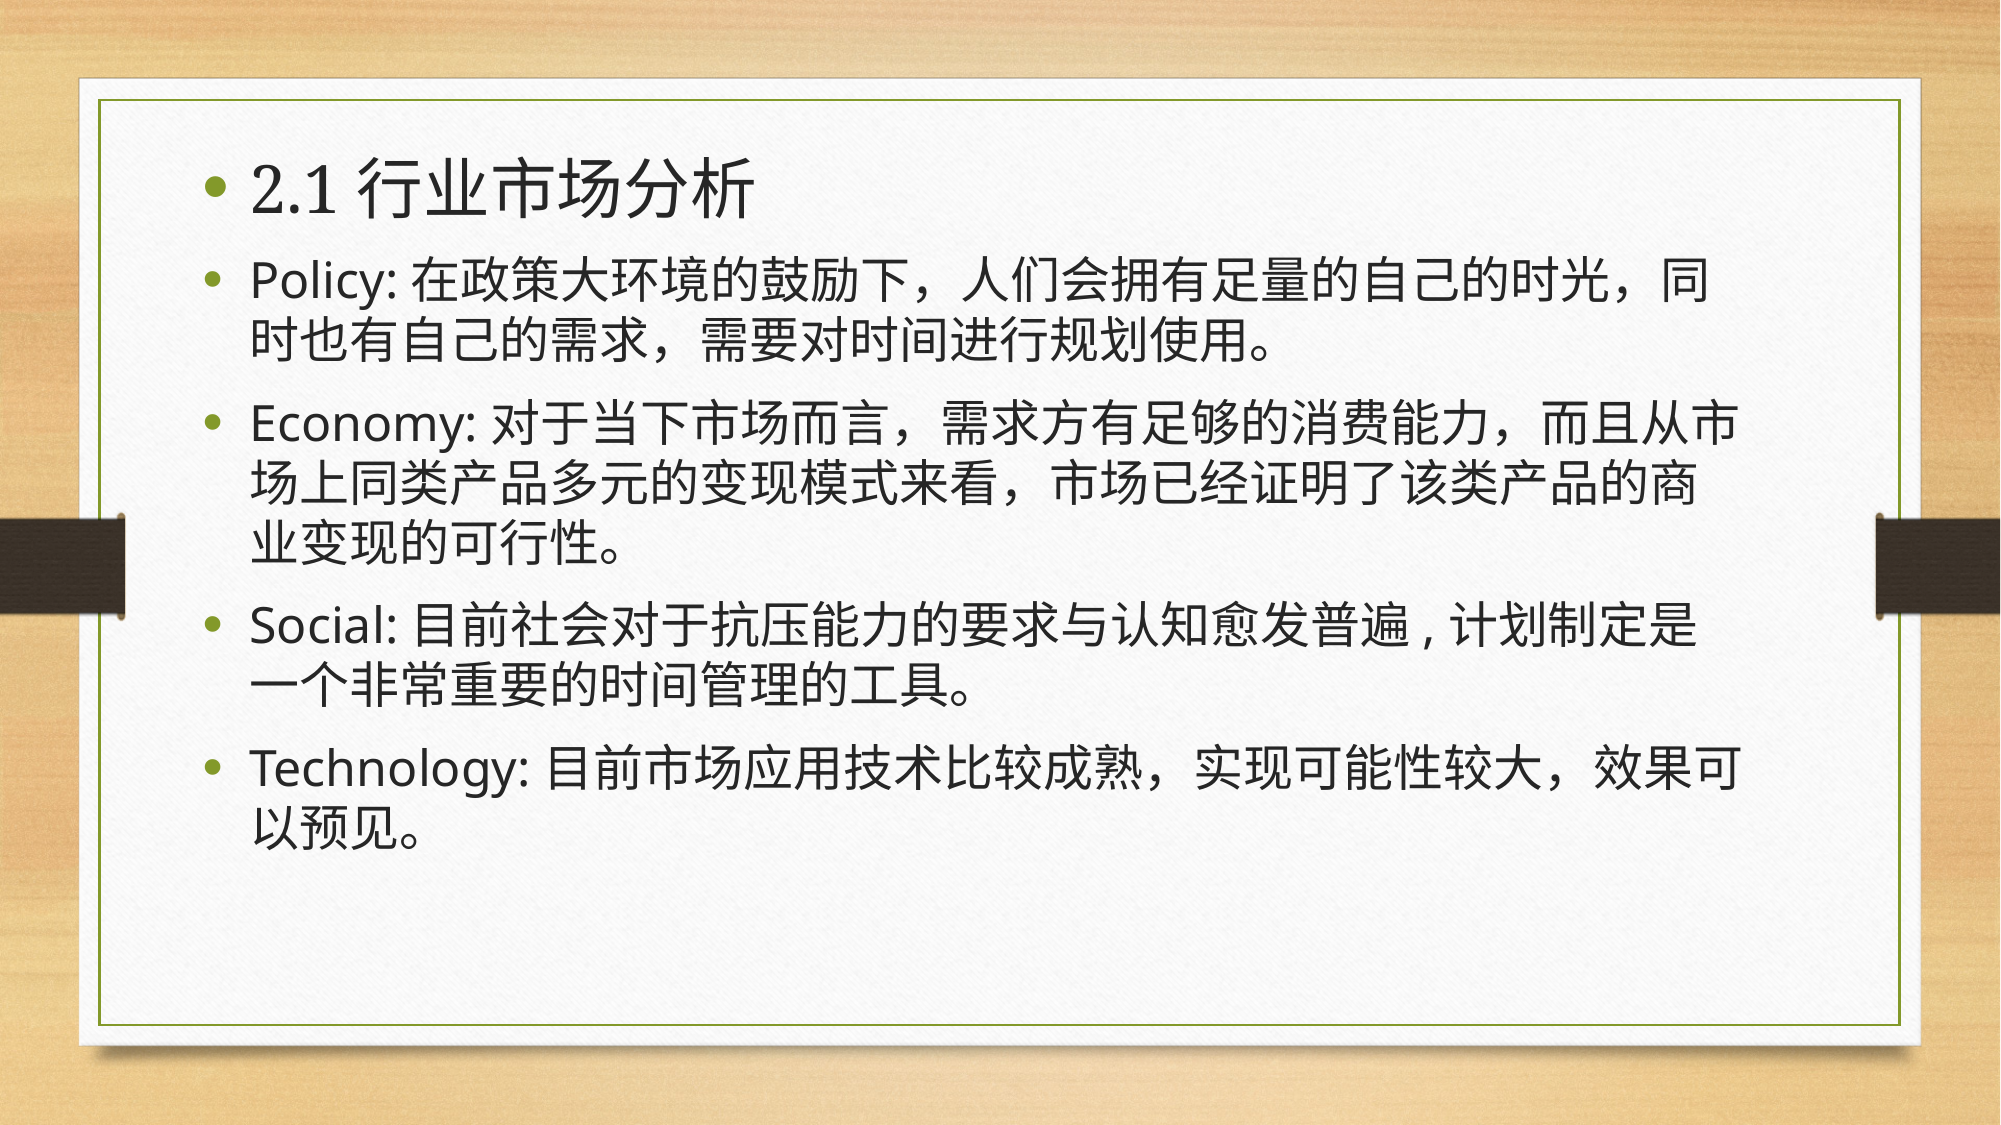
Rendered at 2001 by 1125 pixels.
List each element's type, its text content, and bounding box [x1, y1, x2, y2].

list 2.1行业市场分析 Policy:在政策大环境的鼓励下，人们会拥有足量的自己的时光，同时也有自己的需求，需要对时间进行规划使用。 Economy:对于当下市场而言，需求方有足够的消费能力，而且从市场上同类产品多元的变现模式来看，市场已经证明了该类产品的商业变现的可行性。 Social:目前社会对于抗压能力的要求与认知愈发普遍,计划制定是一个非常重要的时间管理的工具。 Technology:目前市场应用技术比较成熟，实现可能性较大，效果可以预见。 [187, 138, 1763, 956]
picture [0, 0, 2001, 1125]
